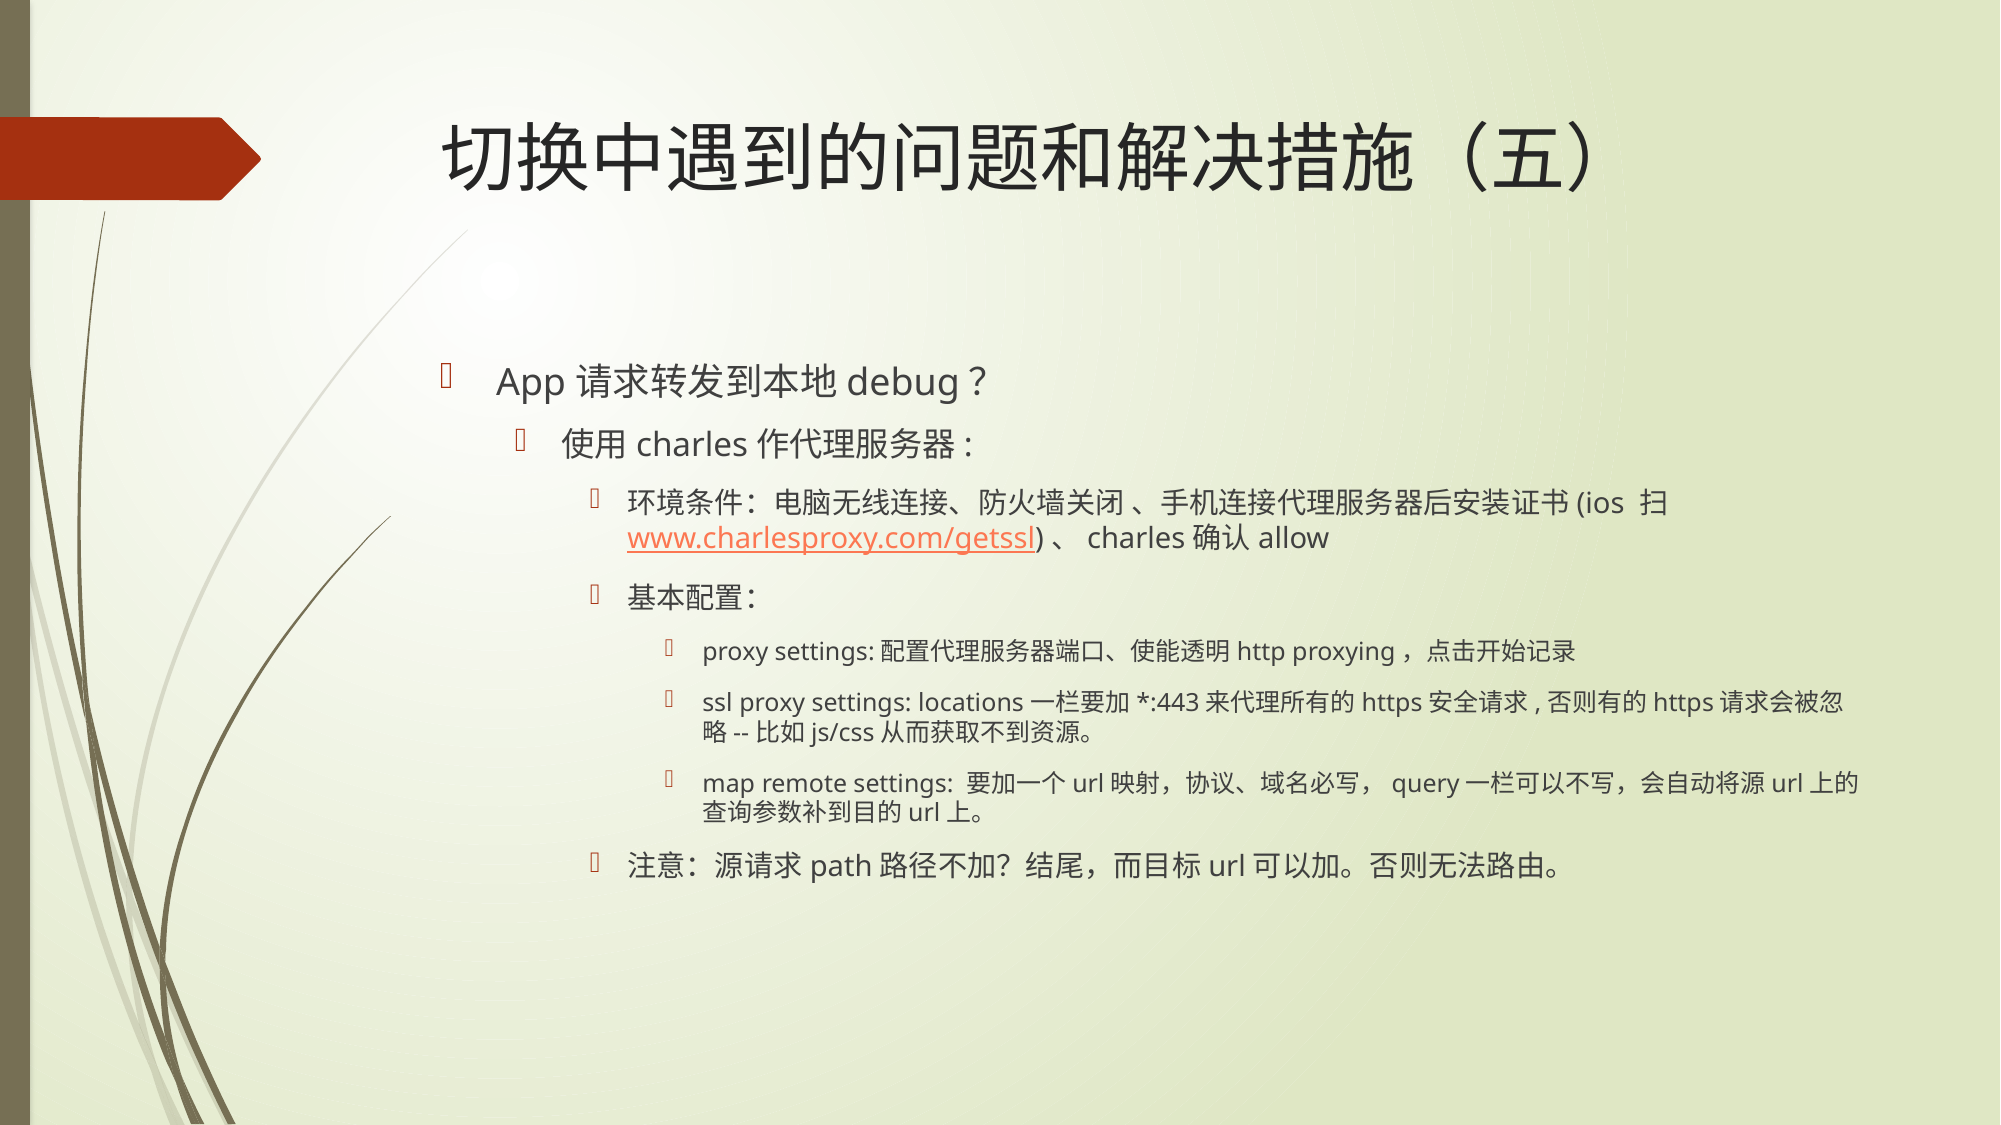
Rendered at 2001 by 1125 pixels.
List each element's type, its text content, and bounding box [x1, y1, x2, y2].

title 切换中遇到的问题和解决措施（五） [425, 102, 1888, 313]
list App请求转发到本地debug？ 使用charles作代理服务器: 环境条件：电脑无线连接、防火墙关闭 、手机连接代理服务器后安装证书(ios 扫www.charlesproxy.com/getssl)、charles确认allow 基本配置： proxy settings:配置代理服务器端口、使能透明http proxying，点击开始记录 ssl proxy settings: locations一栏要加*:443来代理所有的https安全请求,否则有的https请求会被忽略--比如js/css从而获取不到资源。 map remote settings: 要加一个url映射，协议、域名必写，query一栏可以不写，会自动将源url上的查询参数补到目的url上。 注意：源请求path路径不加？结尾，而目标url可以加。否则无法路由。 [424, 350, 1888, 970]
